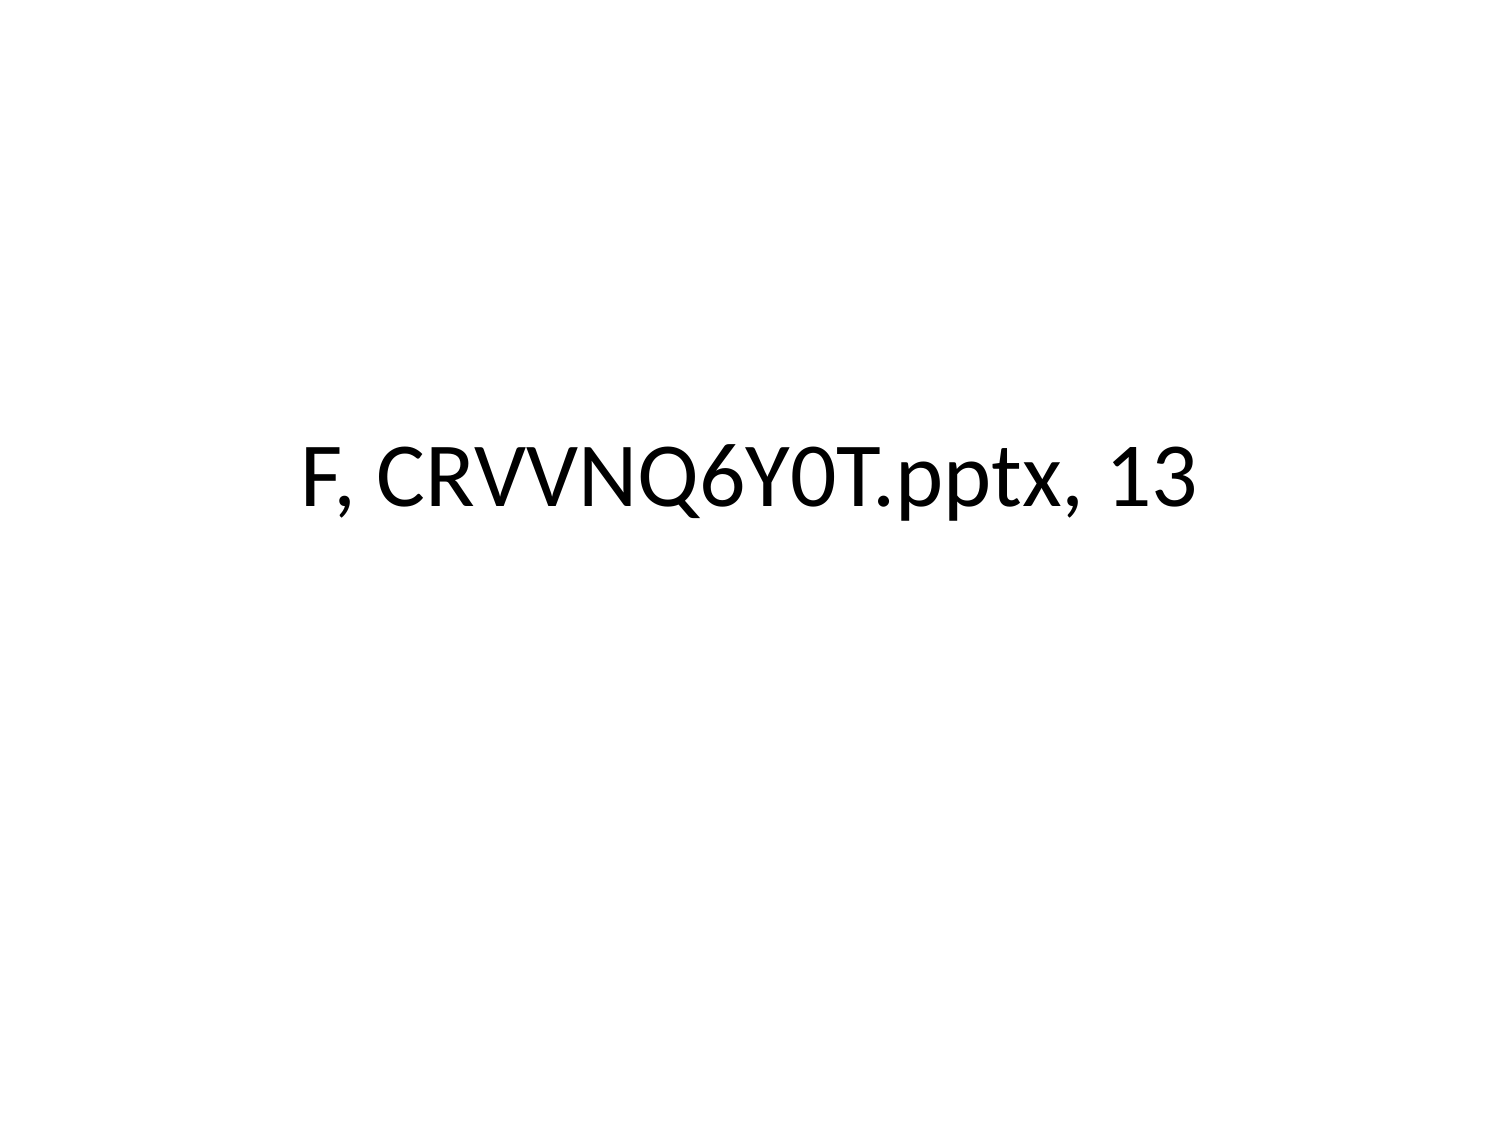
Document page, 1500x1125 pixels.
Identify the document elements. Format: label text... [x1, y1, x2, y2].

title F, CRVVNQ6Y0T.pptx, 13 [112, 349, 1388, 591]
